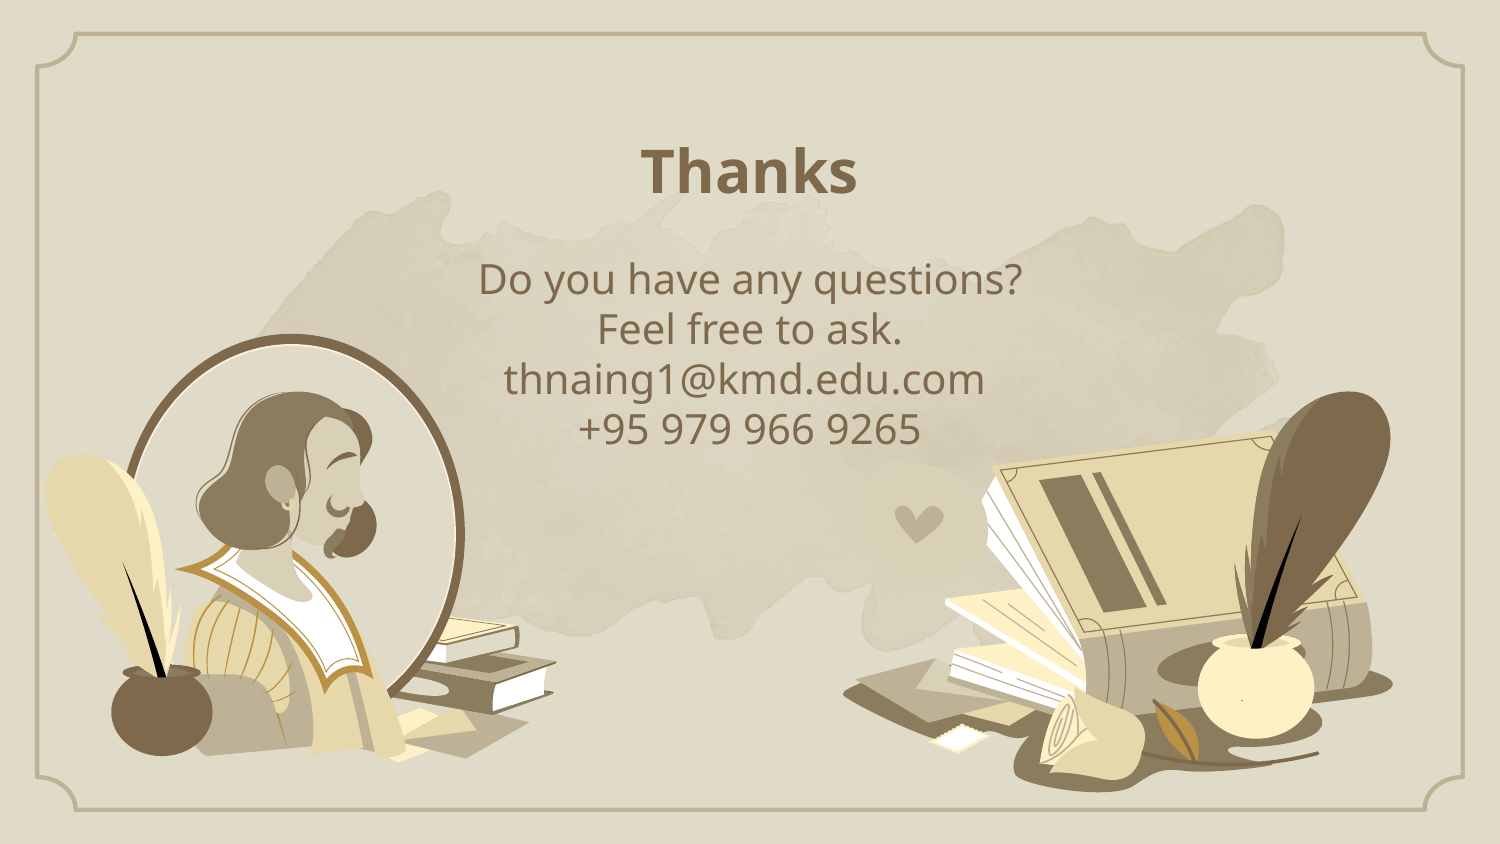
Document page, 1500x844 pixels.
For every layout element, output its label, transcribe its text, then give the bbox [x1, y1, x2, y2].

title Thanks [499, 89, 1001, 237]
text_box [841, 391, 1404, 793]
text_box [44, 333, 557, 763]
subtitle Do you have any questions? Feel free to ask. thnaing1@kmd.edu.com +95 979 966 9265 [416, 237, 1084, 523]
